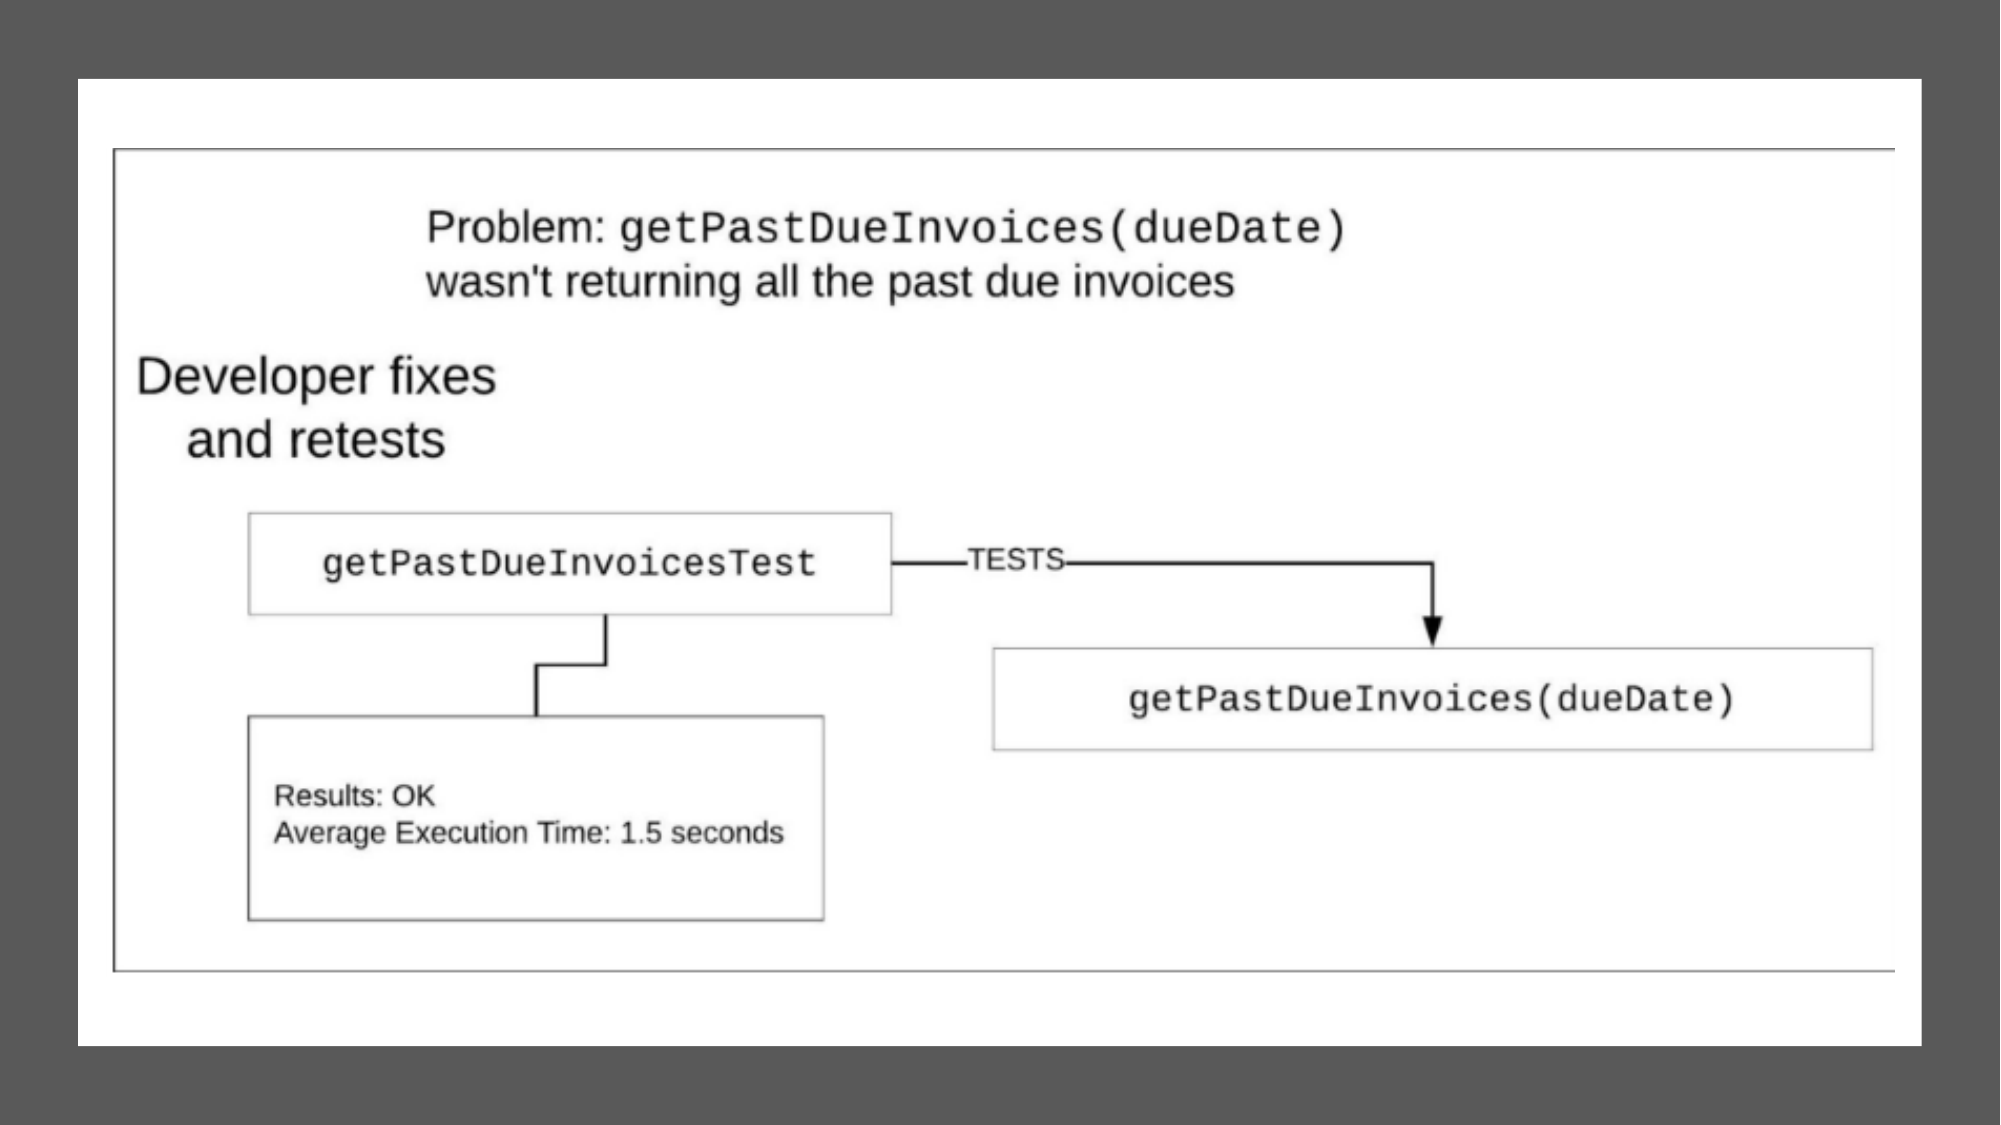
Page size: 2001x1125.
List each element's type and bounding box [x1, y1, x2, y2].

text_box [77, 78, 1923, 1047]
text_box [0, 0, 2000, 1125]
list [105, 148, 1895, 977]
